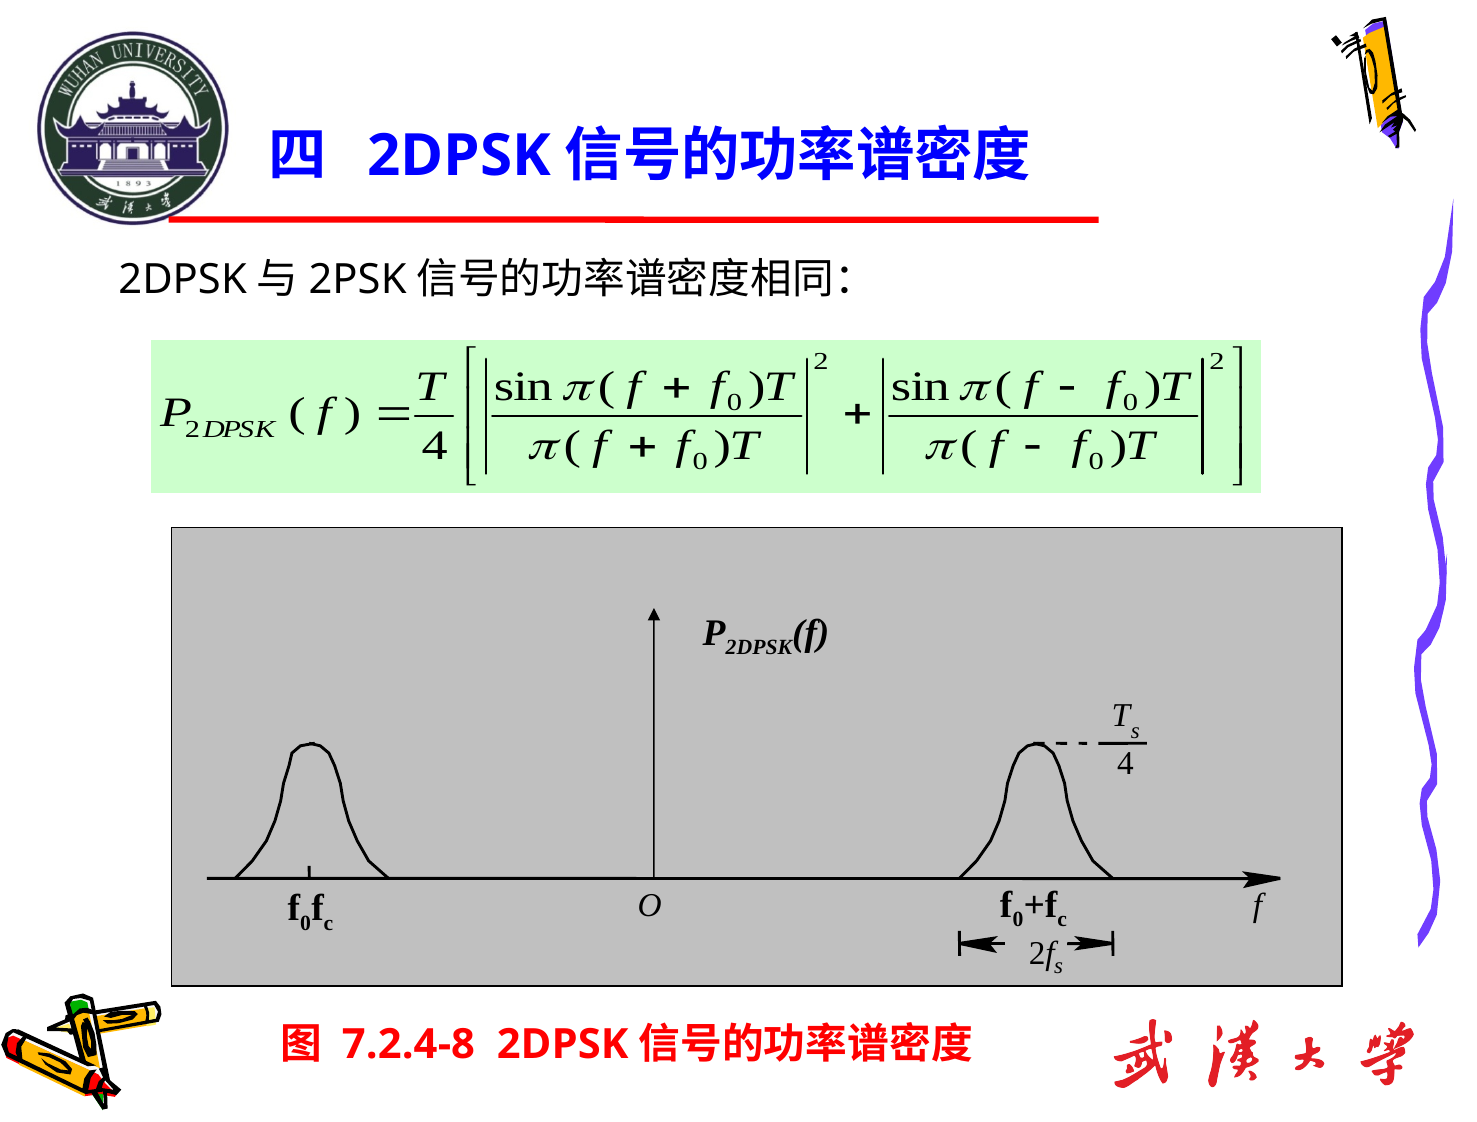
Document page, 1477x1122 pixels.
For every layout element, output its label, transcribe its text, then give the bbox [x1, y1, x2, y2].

picture [5, 0, 260, 257]
text_box 2DPSK与2PSK信号的功率谱密度相同： [103, 234, 990, 310]
text_box [171, 527, 1343, 987]
picture [1110, 1013, 1448, 1091]
text_box 图 7.2.4-8 2DPSK信号的功率谱密度 [265, 1009, 1072, 1075]
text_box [206, 607, 1281, 979]
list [150, 339, 1262, 494]
title 四 2DPSK信号的功率谱密度 [253, 100, 1117, 196]
